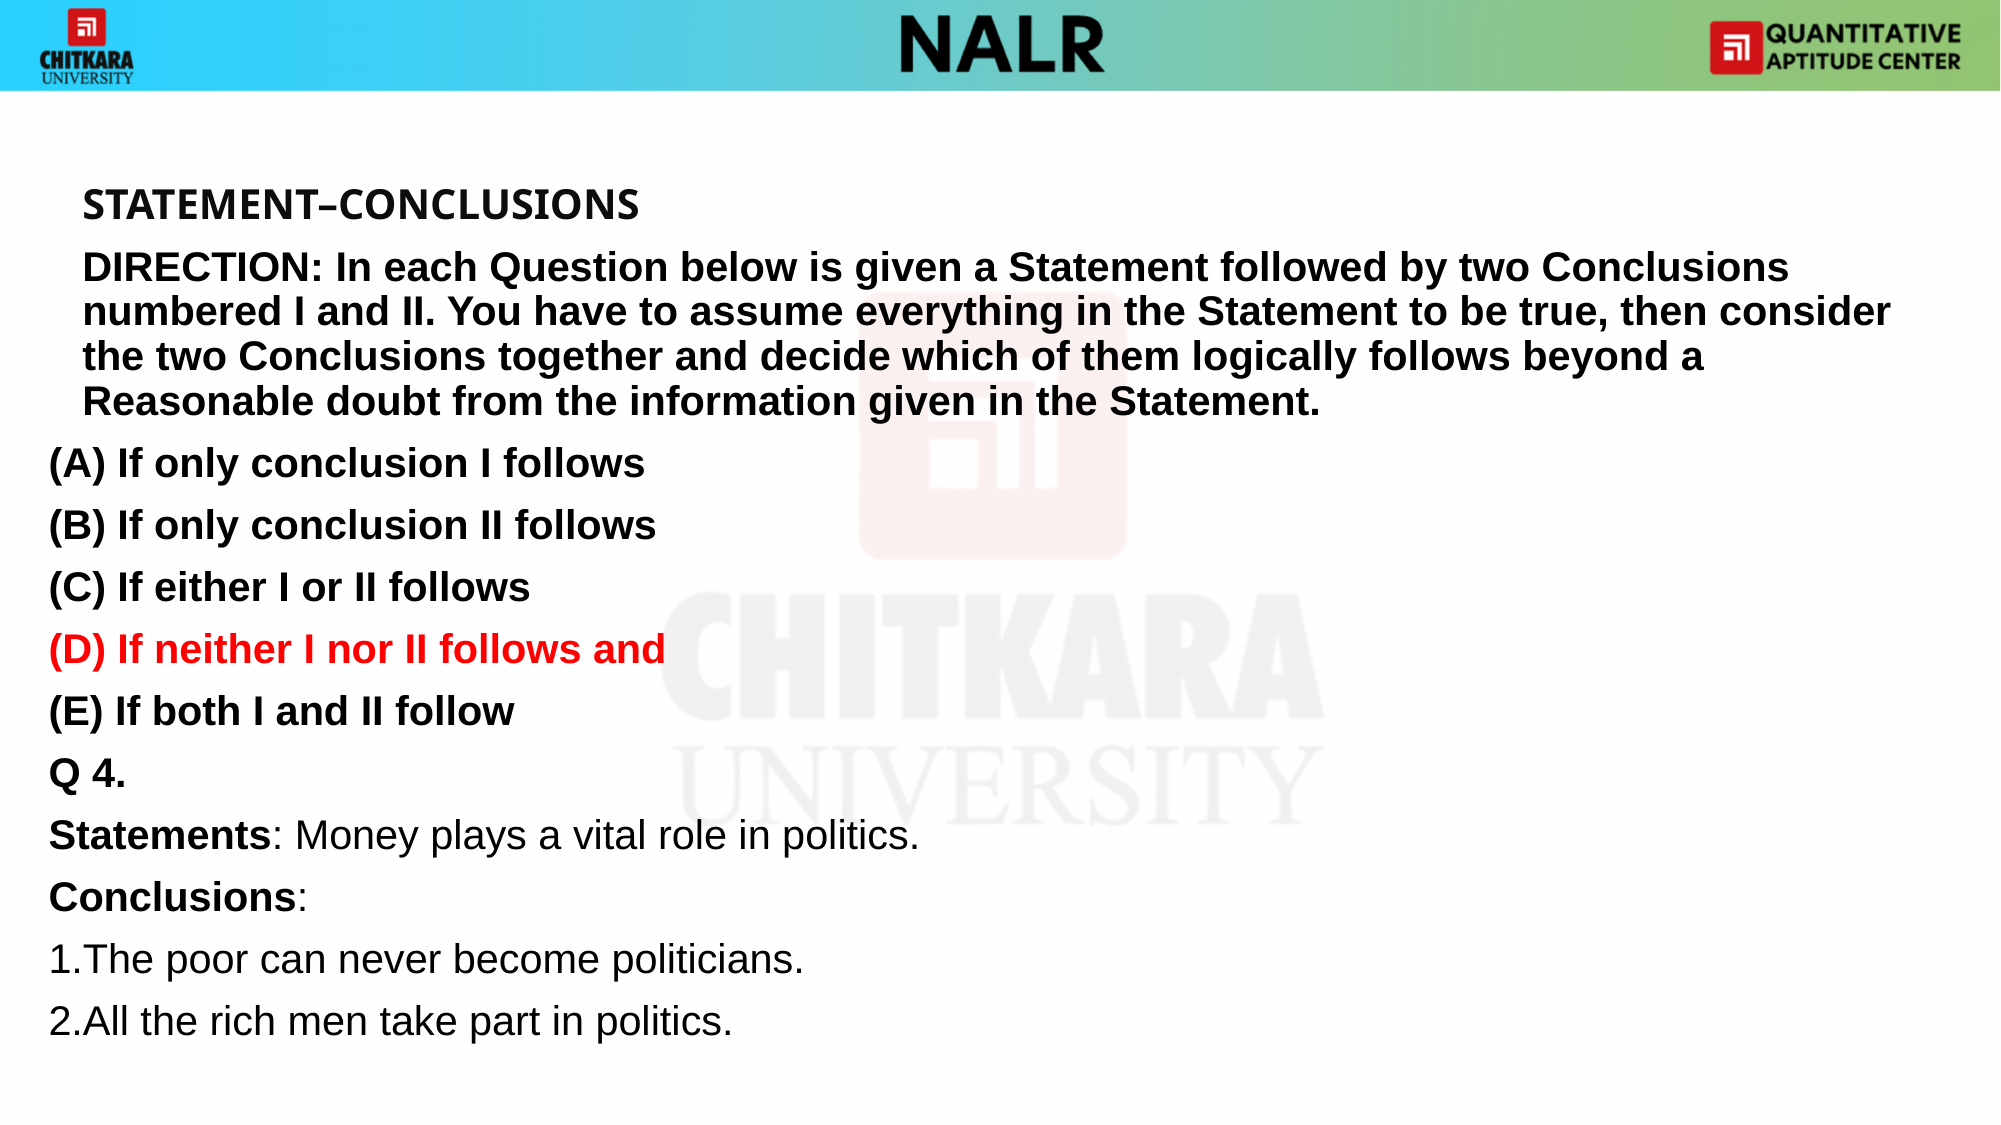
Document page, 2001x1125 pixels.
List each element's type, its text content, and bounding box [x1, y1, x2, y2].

list STATEMENT–CONCLUSIONS DIRECTION: In each Question below is given a Statement followed by two Conclusions numbered I and II. You have to assume everything in the Statement to be true, then consider the two Conclusions together and decide which of them logically follows beyond a Reasonable doubt from the information given in the Statement. (A) If only conclusion I follows (B) If only conclusion II follows (C) If either I or II follows (D) If neither I nor II follows and (E) If both I and II follow Q 4. Statements: Money plays a vital role in politics. Conclusions: 1.The poor can never become politicians. 2.All the rich men take part in politics. [33, 175, 1959, 1053]
picture [0, 0, 2001, 1125]
